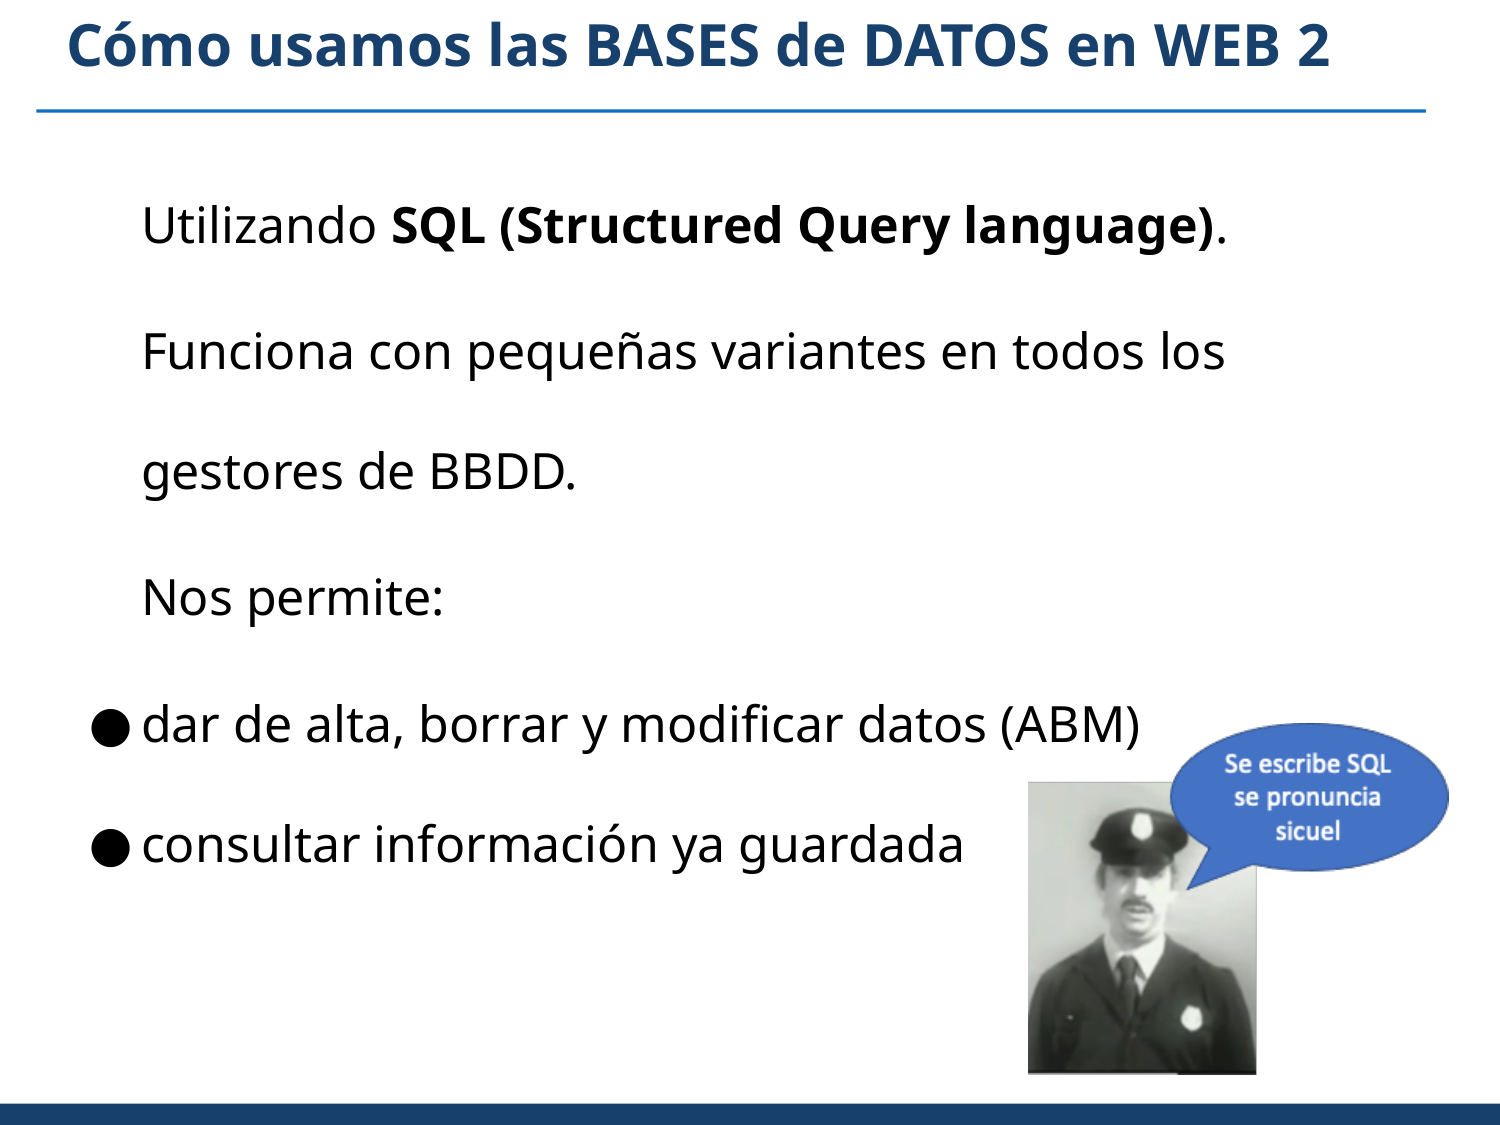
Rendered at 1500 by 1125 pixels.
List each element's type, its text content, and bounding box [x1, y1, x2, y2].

picture [1028, 723, 1450, 1076]
list Utilizando SQL (Structured Query language). Funciona con pequeñas variantes en todos los gestores de BBDD. Nos permite: dar de alta, borrar y modificar datos (ABM) consultar información ya guardada [51, 118, 1449, 1053]
title Cómo usamos las BASES de DATOS en WEB 2 [51, 0, 1449, 118]
